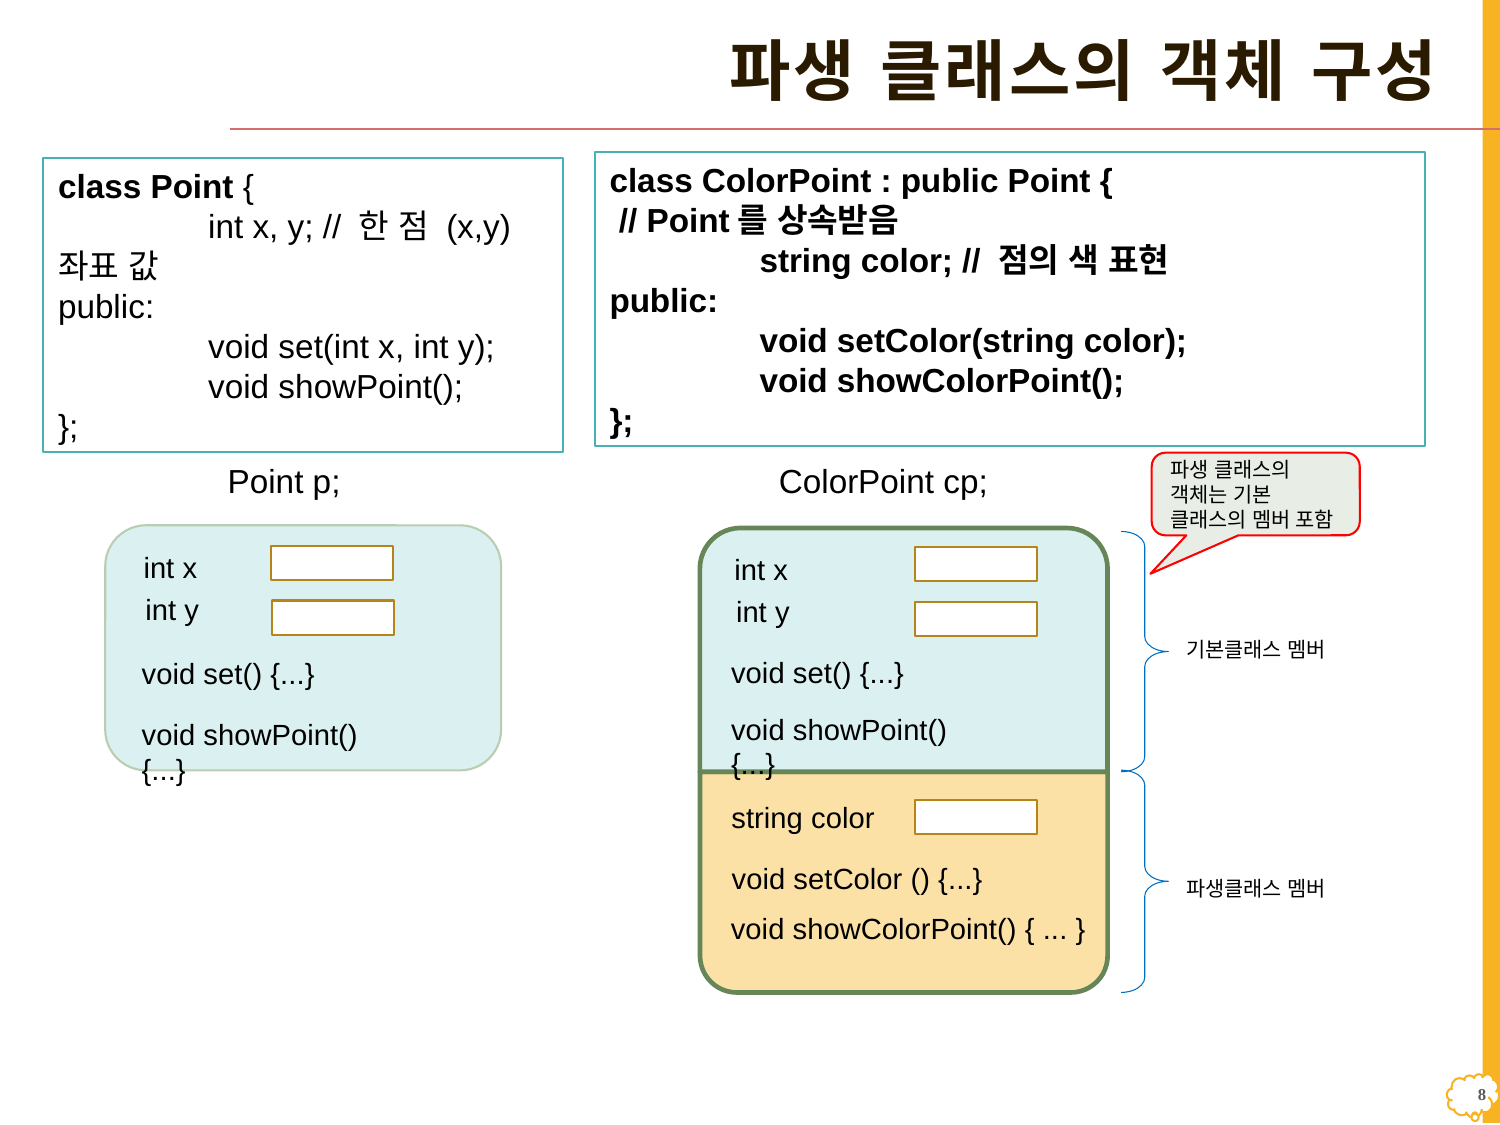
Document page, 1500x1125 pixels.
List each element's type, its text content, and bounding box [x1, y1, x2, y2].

text_box [698, 772, 1109, 994]
title 파생 클래스의 객체 구성 [198, 19, 1453, 130]
text_box int y [130, 584, 244, 635]
text_box void set() {...} [716, 647, 1003, 697]
text_box void setColor () {...} [716, 852, 1089, 903]
text_box 파생 클래스의 객체는 기본 클래스의 멤버 포함 [1149, 451, 1361, 575]
text_box int x [719, 543, 835, 594]
text_box [914, 601, 1038, 637]
text_box class Point { int x, y; // 한 점 (x,y) 좌표 값 public: void set(int x, int y); void showPoint(); }; [42, 157, 564, 453]
text_box string color [716, 791, 916, 842]
text_box void showColorPoint() { ... } [716, 903, 1110, 954]
text_box [104, 524, 503, 772]
text_box [914, 546, 1038, 582]
text_box [270, 545, 394, 581]
text_box void showPoint() {...} [126, 709, 418, 794]
text_box int y [721, 585, 835, 636]
text_box Point p; [212, 453, 389, 508]
text_box [1121, 769, 1169, 993]
text_box int x [128, 542, 244, 592]
text_box [698, 526, 1109, 773]
text_box void showPoint() {...} [716, 703, 1007, 789]
text_box [271, 599, 395, 636]
text_box ColorPoint cp; [764, 453, 1060, 508]
text_box class ColorPoint : public Point { // Point를 상속받음 string color; // 점의 색 표현 public: void setColor(string color); void showColorPoint(); }; [594, 151, 1426, 447]
text_box [914, 799, 1038, 835]
text_box void set() {...} [126, 648, 401, 699]
text_box 기본클래스 멤버 [1171, 629, 1340, 669]
slide_number 7 [1448, 1067, 1500, 1120]
text_box 파생클래스 멤버 [1171, 868, 1340, 908]
text_box [1121, 530, 1169, 771]
